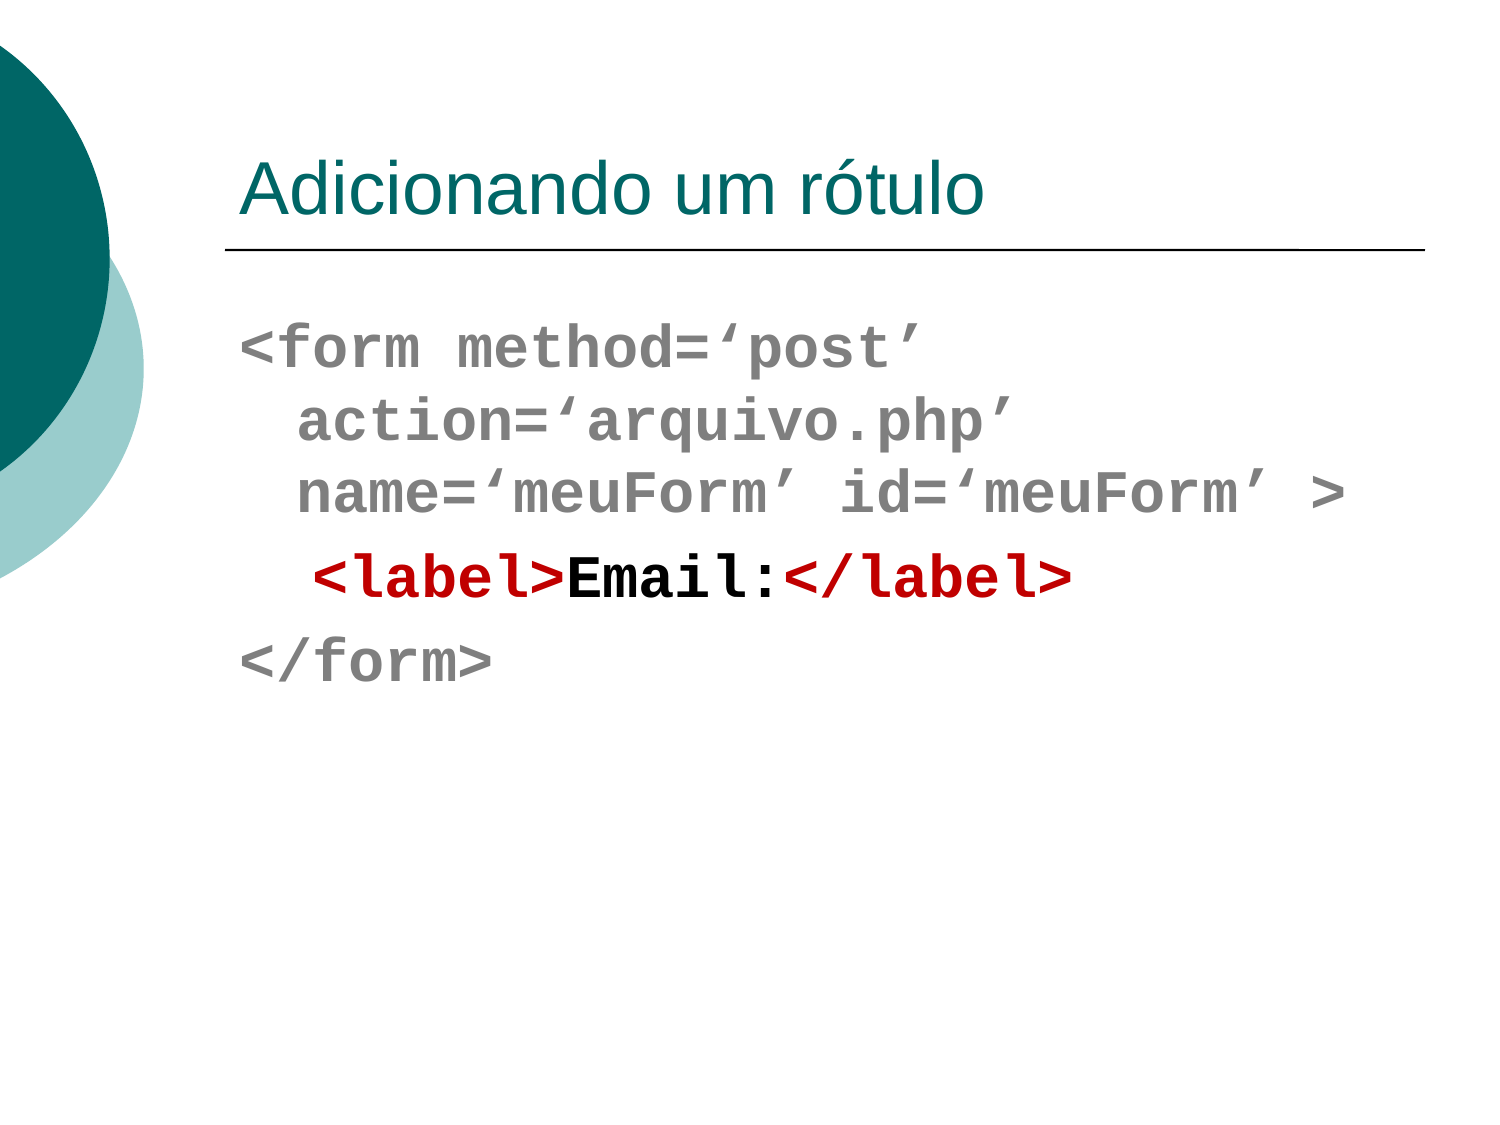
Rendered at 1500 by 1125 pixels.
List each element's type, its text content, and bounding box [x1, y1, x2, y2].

title Adicionando um rótulo [224, 49, 1425, 237]
list <form method=‘post’ action=‘arquivo.php’ name=‘meuForm’ id=‘meuForm’ > <label>Email:</label> </form> [224, 299, 1425, 975]
